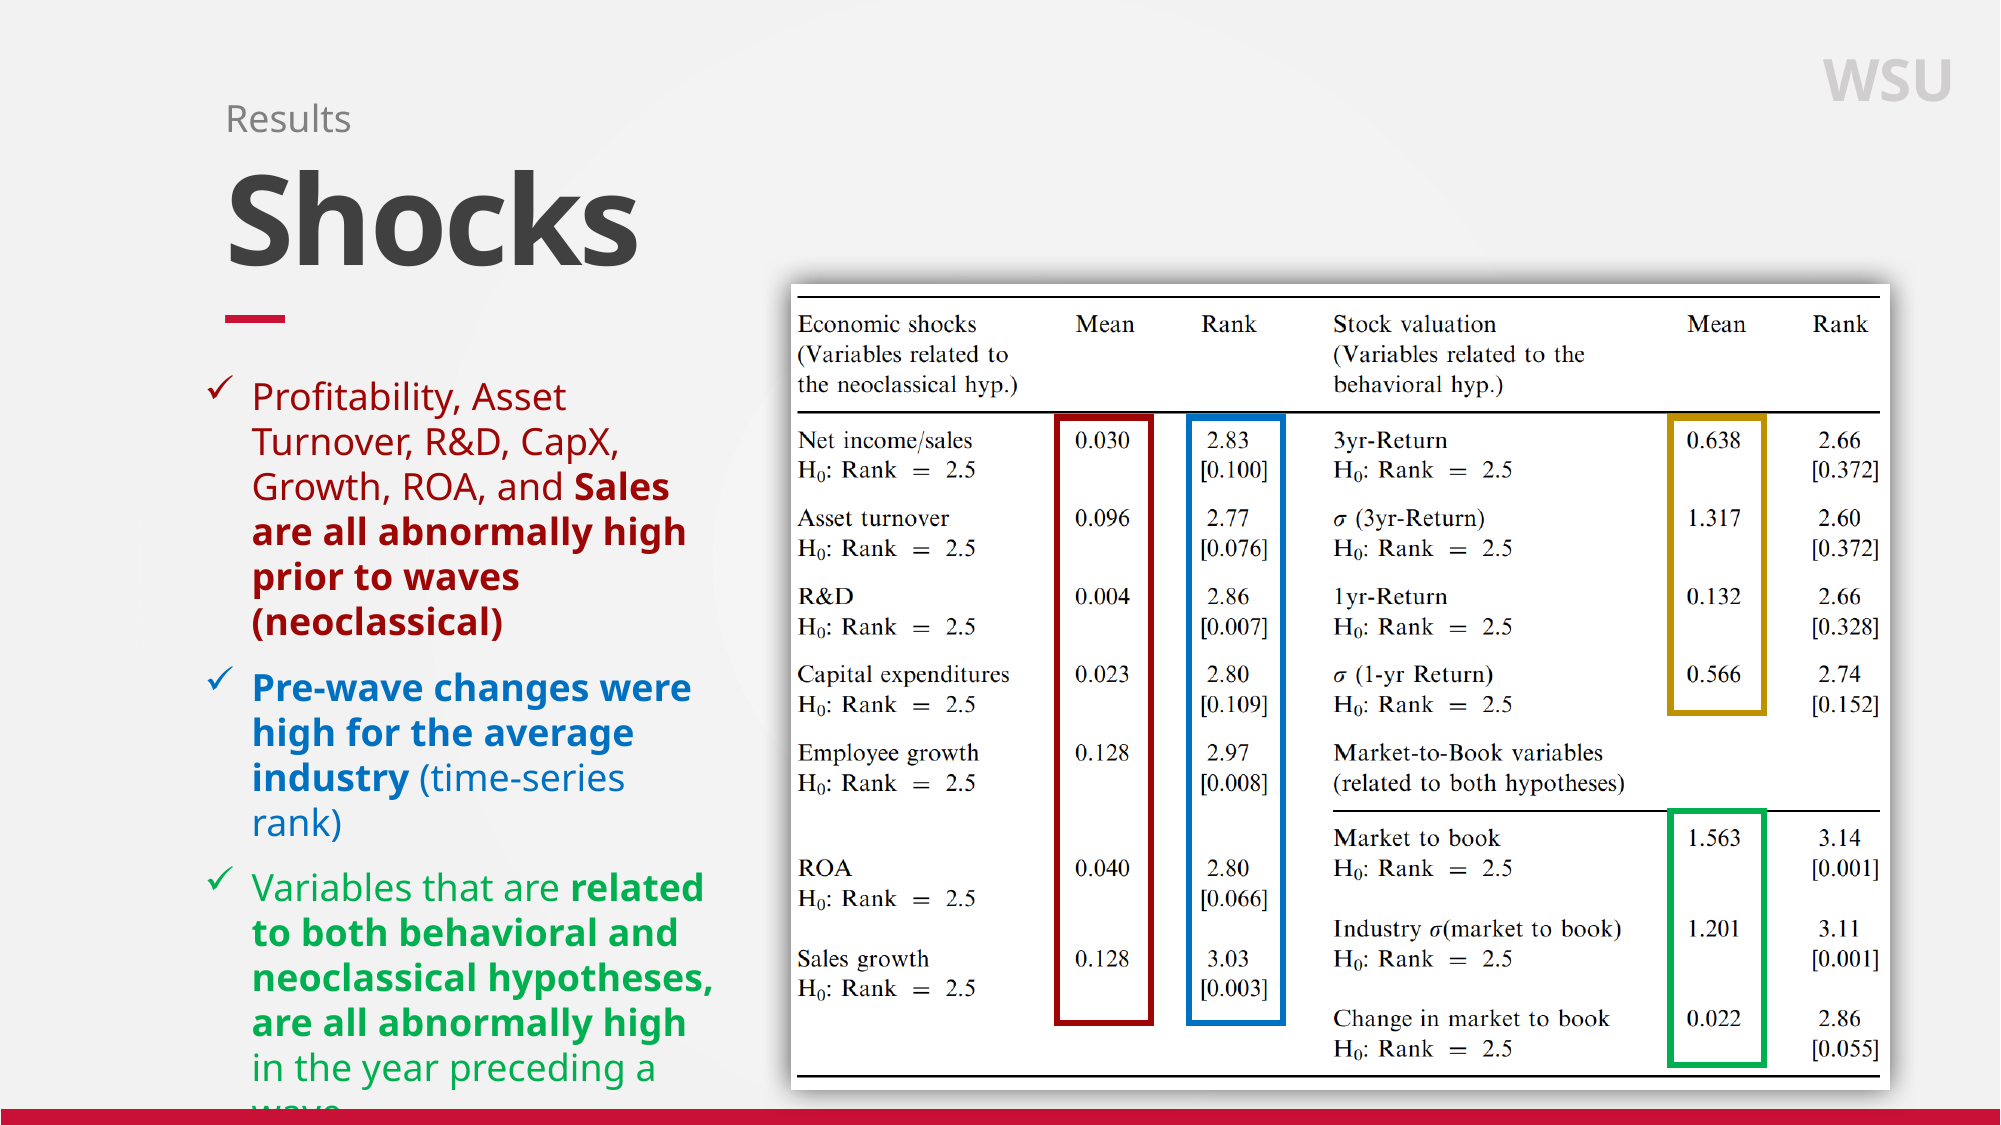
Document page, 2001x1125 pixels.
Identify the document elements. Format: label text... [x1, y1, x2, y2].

text_box [224, 314, 286, 324]
picture [791, 284, 1890, 1090]
text_box Results [224, 93, 425, 150]
text_box [0, 1109, 2000, 1125]
text_box WSU [1808, 35, 1971, 121]
text_box Profitability, Asset Turnover, R&D, CapX, Growth, ROA, and Sales are all abnormally high prior to waves (neoclassical) Pre-wave changes were high for the average industry (time-series rank) Variables that are related to both behavioral and neoclassical hypotheses, are all abnormally high in the year preceding a wave [204, 365, 731, 1048]
title Shocks [225, 149, 1579, 300]
